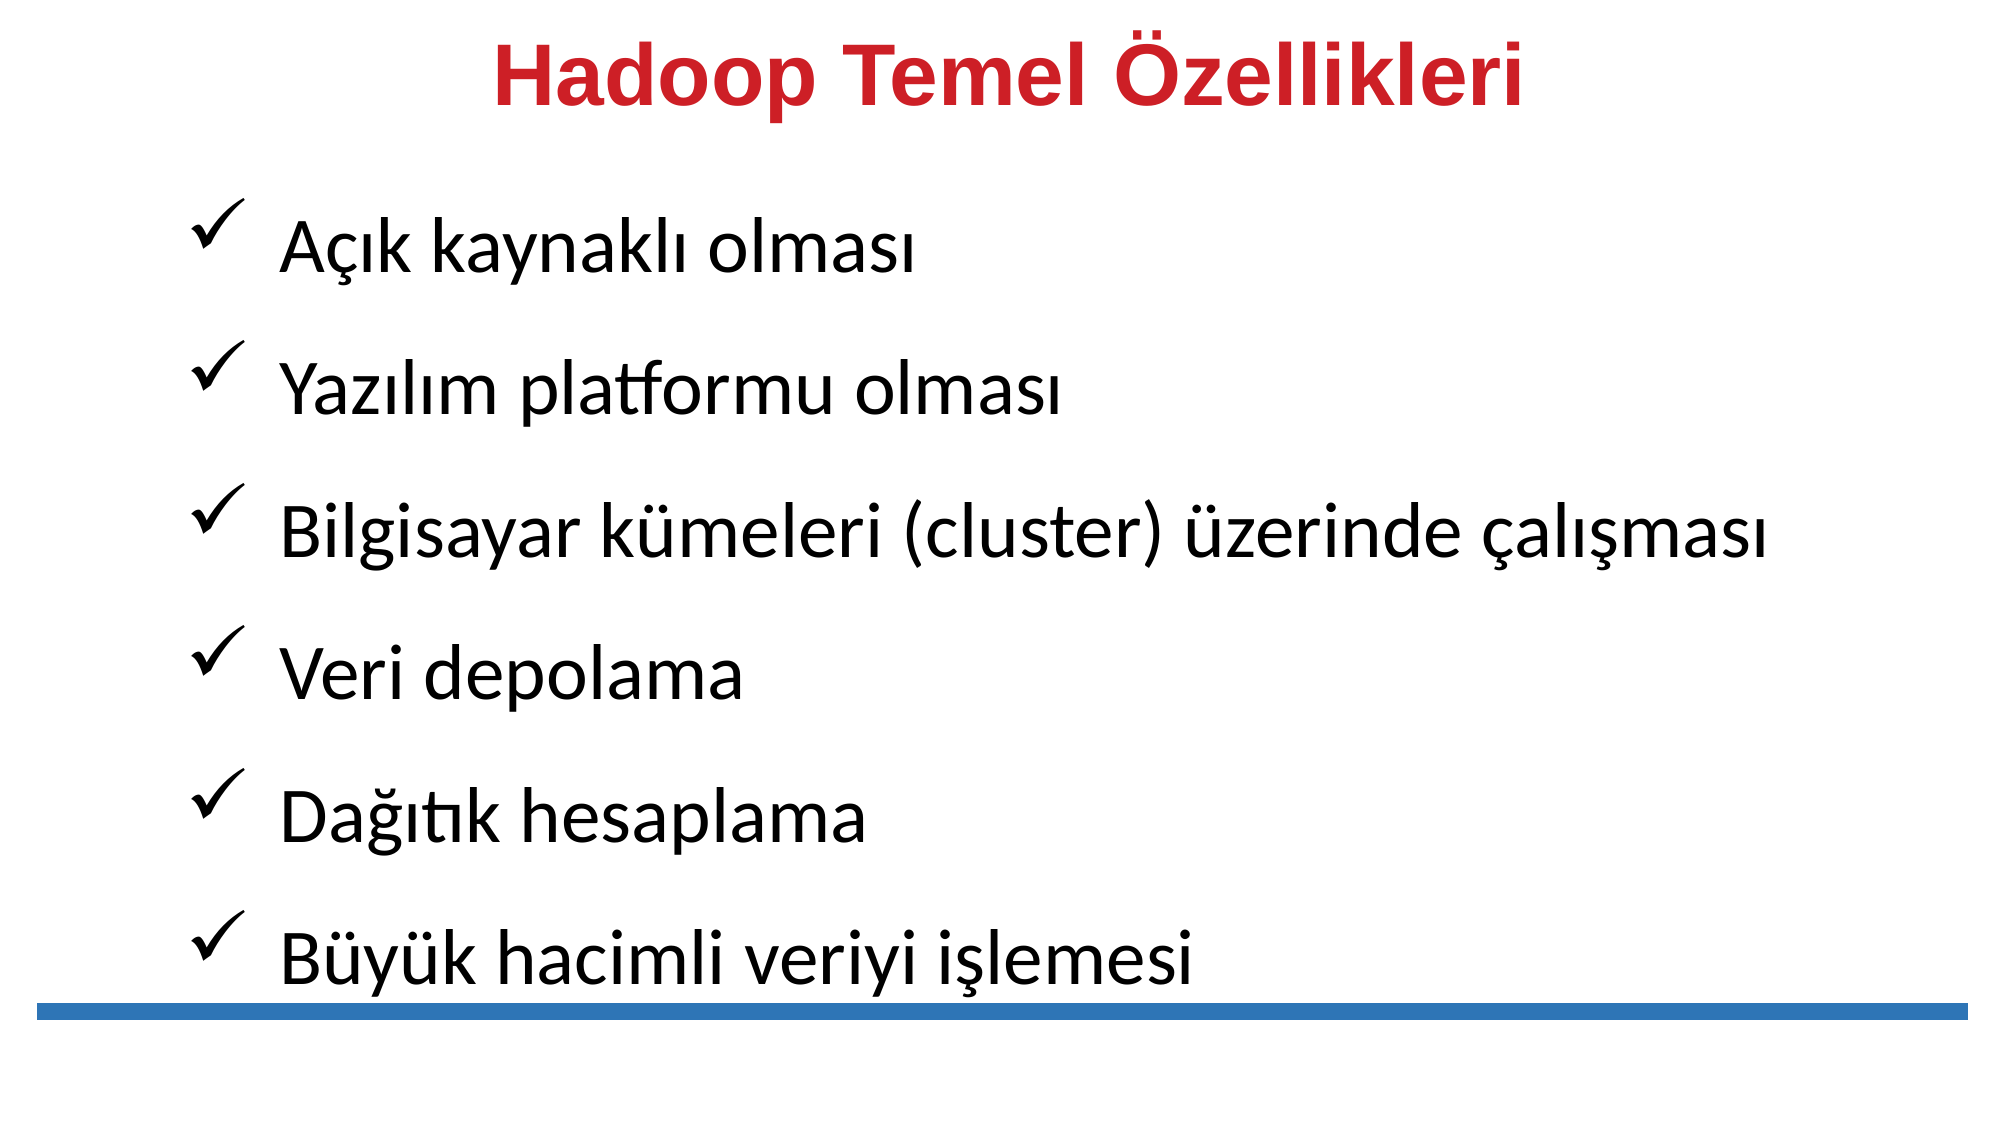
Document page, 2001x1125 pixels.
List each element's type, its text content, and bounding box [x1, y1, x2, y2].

title Hadoop Temel Özellikleri [259, 0, 1760, 133]
text_box Açık kaynaklı olması Yazılım platformu olması Bilgisayar kümeleri (cluster) üzerinde çalışması Veri depolama Dağıtık hesaplama Büyük hacimli veriyi işlemesi [170, 138, 1881, 1008]
